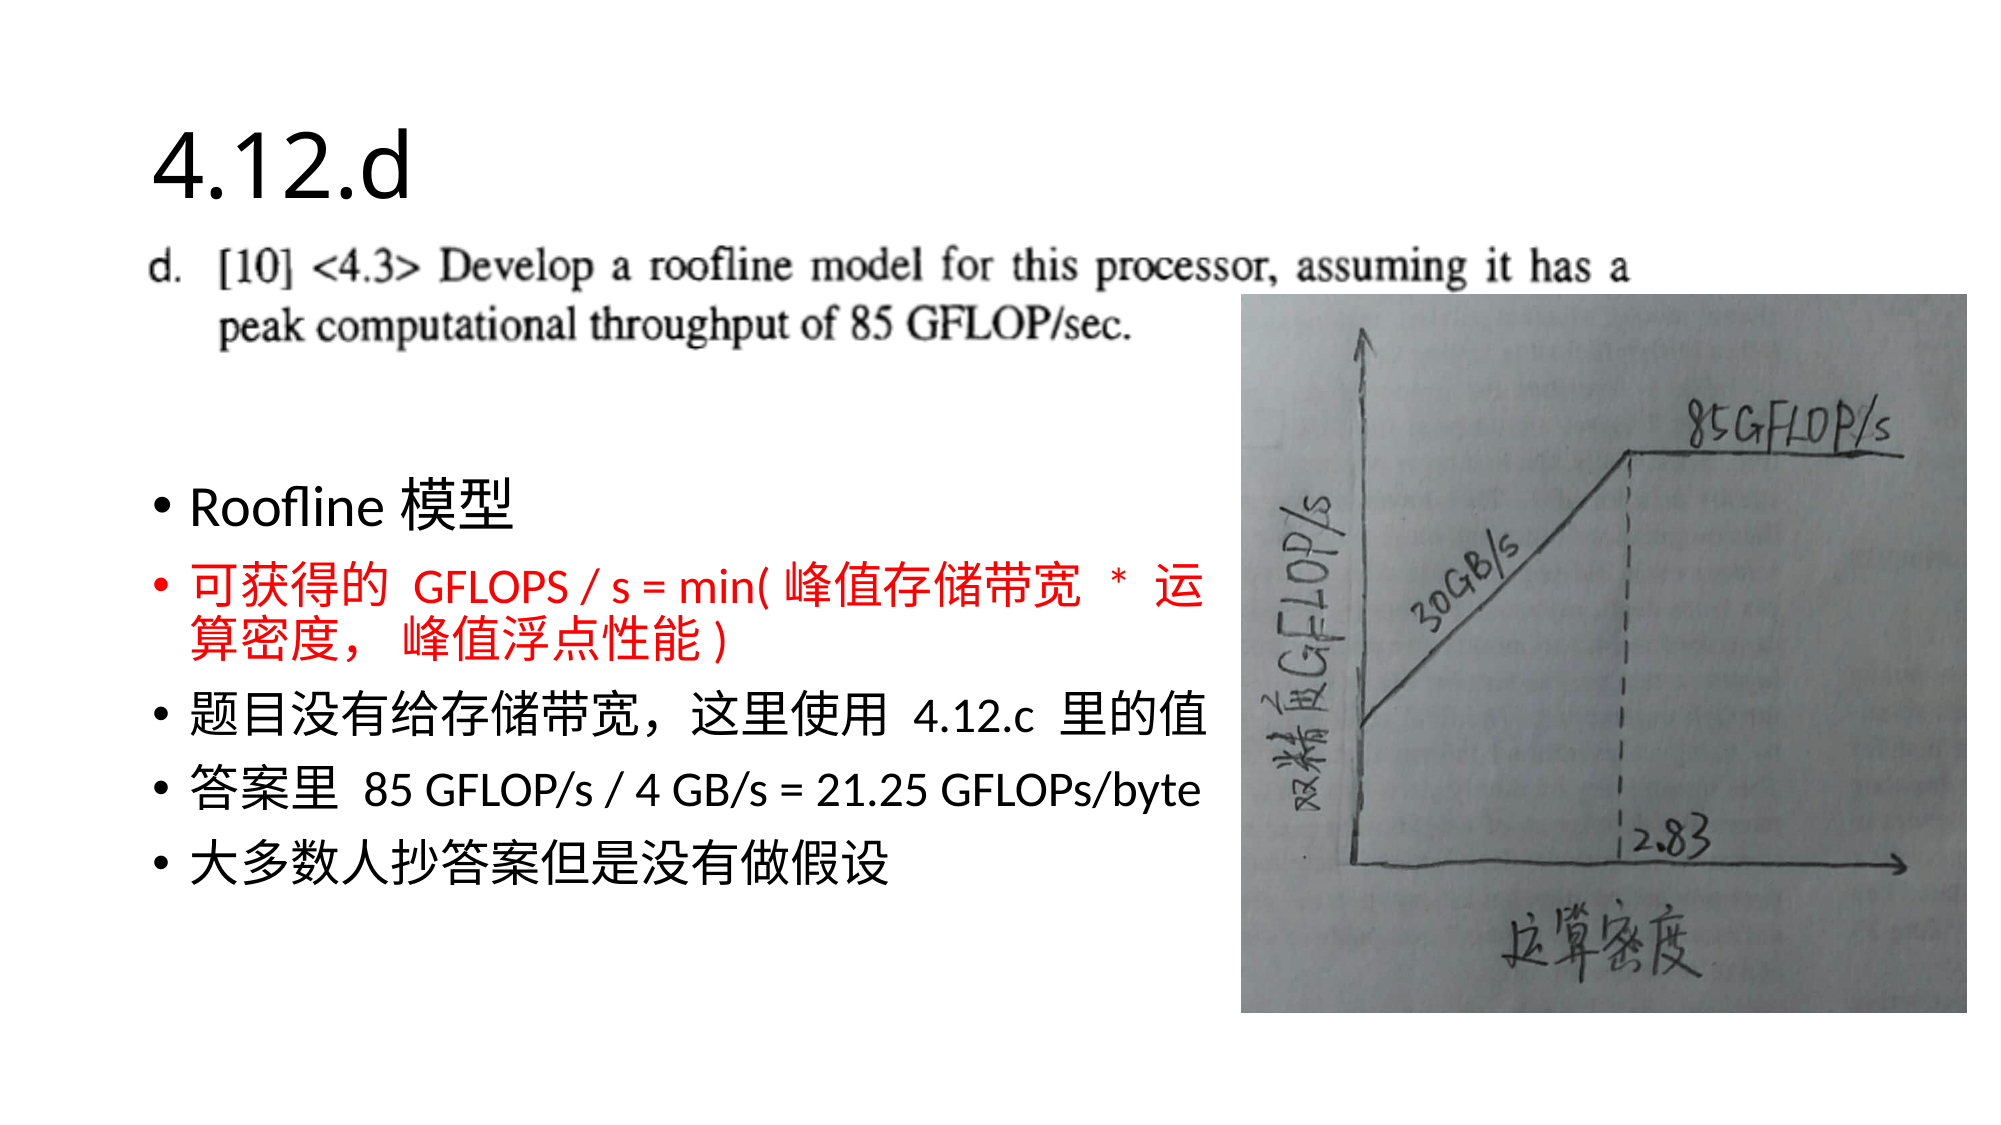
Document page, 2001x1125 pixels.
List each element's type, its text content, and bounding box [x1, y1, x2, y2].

picture [137, 226, 1967, 1013]
list Roofline模型 可获得的 GFLOPS / s = min(峰值存储带宽 * 运算密度， 峰值浮点性能) 题目没有给存储带宽，这里使用 4.12.c 里的值 答案里 85 GFLOP/s / 4 GB/s = 21.25 GFLOPs/byte 大多数人抄答案但是没有做假设 [137, 363, 1241, 1008]
title 4.12.d [137, 59, 1863, 278]
